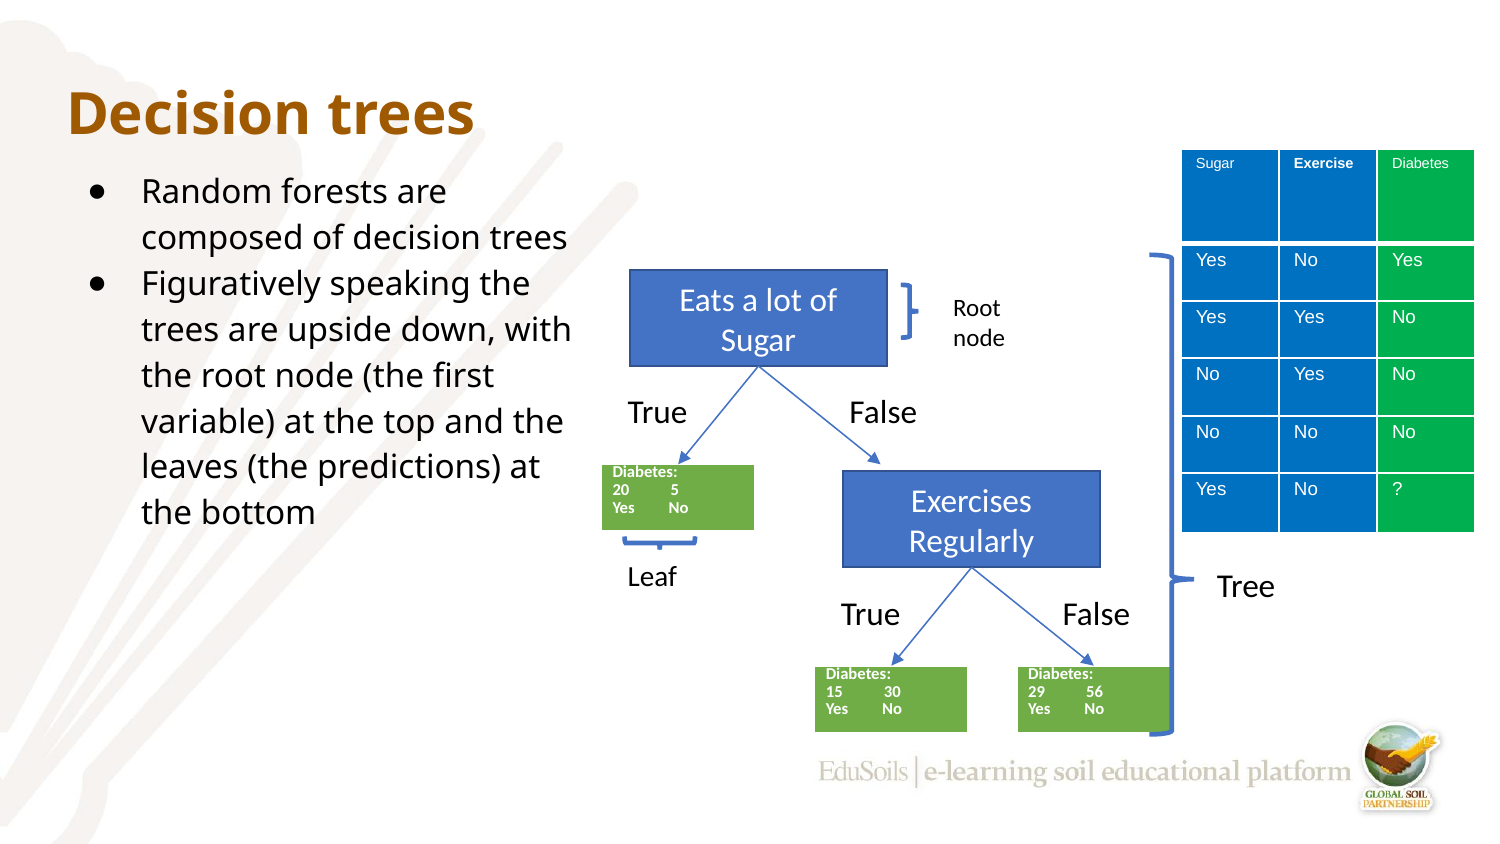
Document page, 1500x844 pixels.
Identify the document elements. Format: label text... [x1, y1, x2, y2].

table_cell No [1378, 359, 1474, 415]
table_cell No [1378, 417, 1474, 472]
table_header Exercise [1280, 150, 1376, 241]
table_cell Yes [1182, 246, 1278, 300]
text_box [900, 284, 919, 338]
text_box [624, 536, 696, 550]
table_cell Yes [1280, 302, 1376, 357]
table_cell Yes [1182, 302, 1278, 357]
text_box Exercises Regularly [842, 471, 1101, 568]
text_box Leaf [612, 549, 718, 588]
table_cell Yes [1378, 246, 1474, 300]
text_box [758, 365, 881, 465]
text_box True [825, 584, 886, 626]
text_box [1149, 254, 1195, 735]
text_box Root node [938, 283, 1067, 341]
text_box Tree [1201, 556, 1321, 599]
title Decision trees [51, 60, 1449, 136]
table_cell No [1280, 474, 1376, 532]
table_cell No [1280, 417, 1376, 472]
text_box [971, 567, 1094, 666]
text_box False [886, 383, 947, 425]
picture [0, 0, 1500, 844]
text_box Eats a lot of Sugar [629, 269, 888, 366]
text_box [891, 567, 969, 666]
text_box False [1098, 584, 1149, 626]
table_cell No [1182, 417, 1278, 472]
text_box True [612, 383, 672, 425]
table_header Diabetes: 29 56 Yes No [1018, 667, 1149, 732]
table_cell No [1182, 359, 1278, 415]
table_header Diabetes: 20 5 Yes No [602, 465, 754, 530]
table_cell No [1378, 302, 1474, 357]
table_header Diabetes: 15 30 Yes No [815, 667, 967, 732]
table_cell Yes [1182, 474, 1278, 532]
table_header Diabetes [1378, 150, 1474, 241]
table_header Sugar [1182, 150, 1278, 241]
table_cell No [1280, 246, 1376, 300]
table_cell ? [1378, 474, 1474, 532]
slide_number ‹#› [1389, 764, 1480, 830]
table_cell Yes [1280, 359, 1376, 415]
list Random forests are composed of decision trees Figuratively speaking the trees are upside down, with the root node (the first variable) at the top and the leaves (the predictions) at the bottom [51, 149, 593, 695]
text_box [677, 365, 757, 465]
